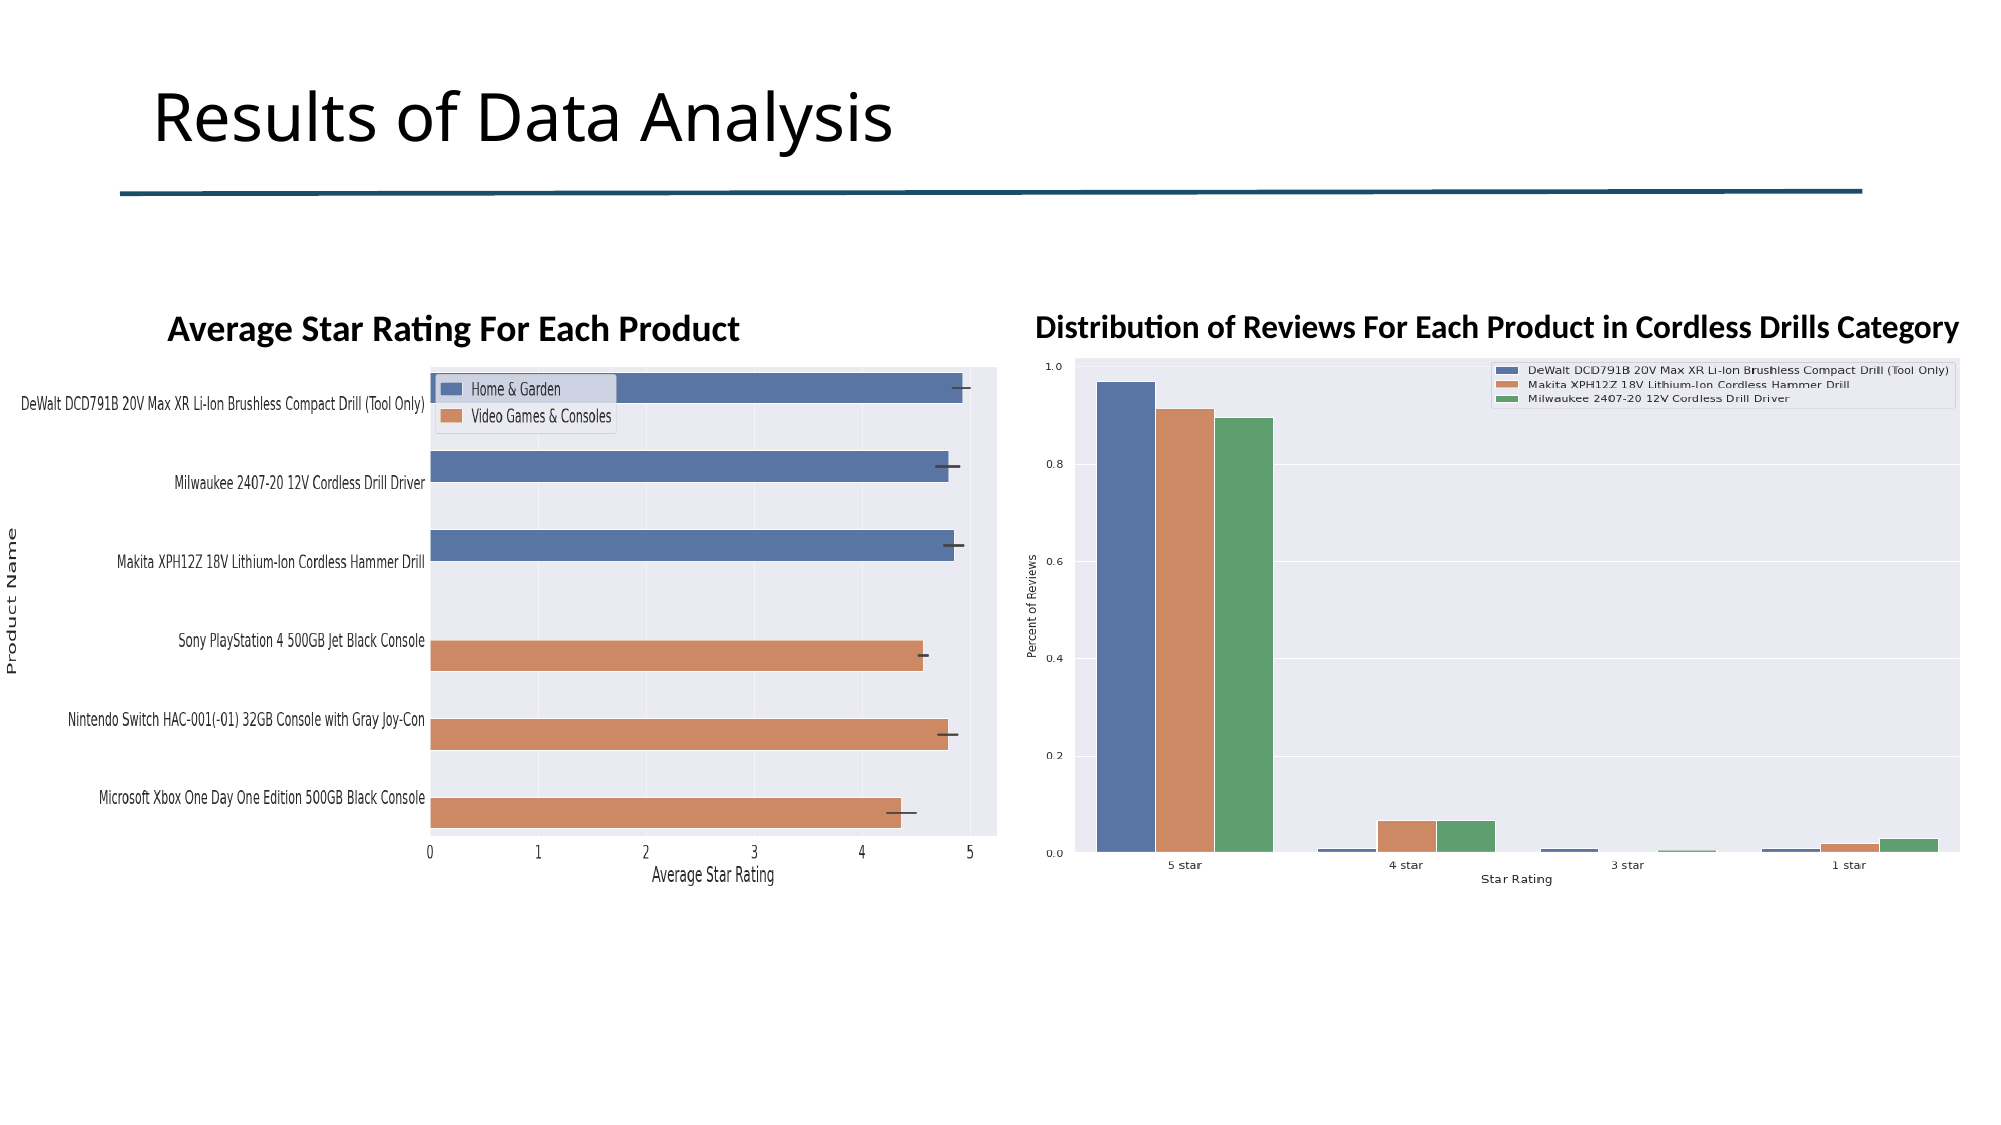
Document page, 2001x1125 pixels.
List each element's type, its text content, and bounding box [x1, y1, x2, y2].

text_box Distribution of Reviews For Each Product in Cordless Drills Category [1020, 297, 2000, 353]
title Results of Data Analysis [137, 59, 1863, 180]
picture [3, 366, 1000, 892]
text_box Average Star Rating For Each Product [152, 296, 987, 357]
picture [1020, 355, 1968, 893]
